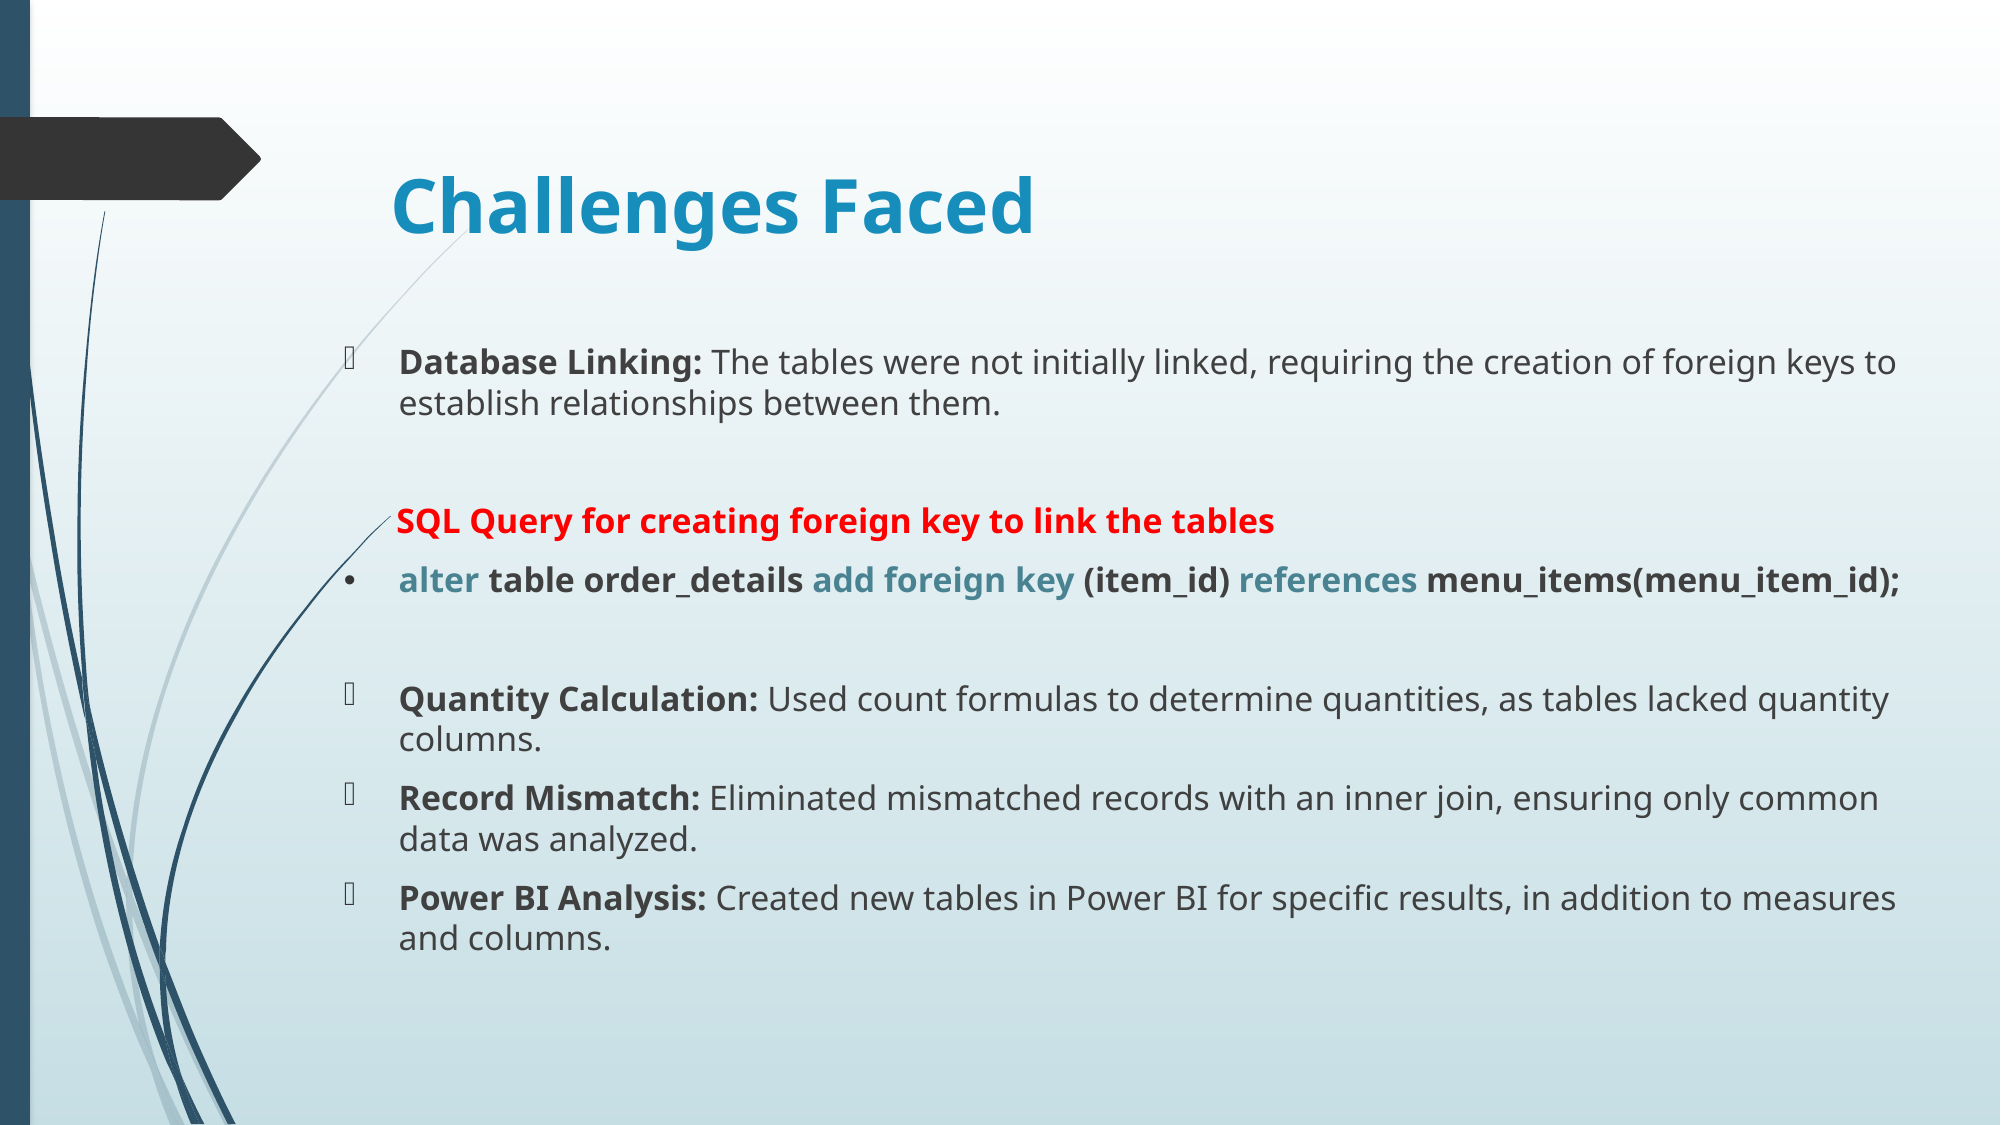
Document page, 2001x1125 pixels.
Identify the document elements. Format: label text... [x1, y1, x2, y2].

list Database Linking: The tables were not initially linked, requiring the creation of foreign keys to establish relationships between them. SQL Query for creating foreign key to link the tables alter table order_details add foreign key (item_id) references menu_items(menu_item_id); Quantity Calculation: Used count formulas to determine quantities, as tables lacked quantity columns. Record Mismatch: Eliminated mismatched records with an inner join, ensuring only common data was analyzed. Power BI Analysis: Created new tables in Power BI for specific results, in addition to measures and columns. [329, 333, 1918, 975]
title Challenges Faced [375, 150, 1888, 313]
